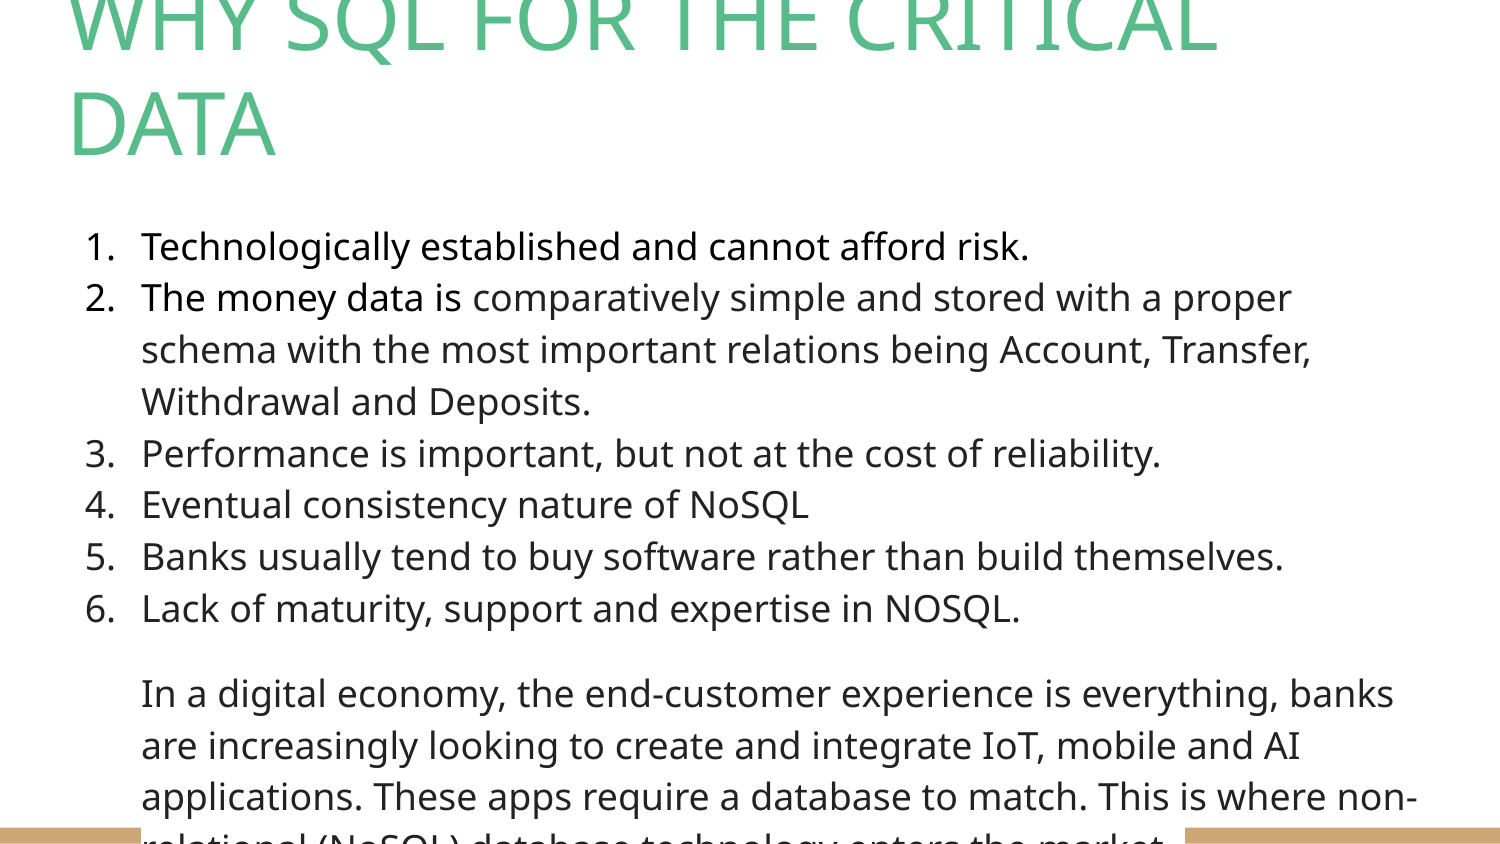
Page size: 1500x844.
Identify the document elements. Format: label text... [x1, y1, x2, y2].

list Technologically established and cannot afford risk. The money data is comparatively simple and stored with a proper schema with the most important relations being Account, Transfer, Withdrawal and Deposits. Performance is important, but not at the cost of reliability. Eventual consistency nature of NoSQL Banks usually tend to buy software rather than build themselves. Lack of maturity, support and expertise in NOSQL. In a digital economy, the end-customer experience is everything, banks are increasingly looking to create and integrate IoT, mobile and AI applications. These apps require a database to match. This is where non-relational (NoSQL) database technology enters the market. [51, 200, 1449, 752]
title WHY SQL FOR THE CRITICAL DATA [51, 51, 1449, 189]
